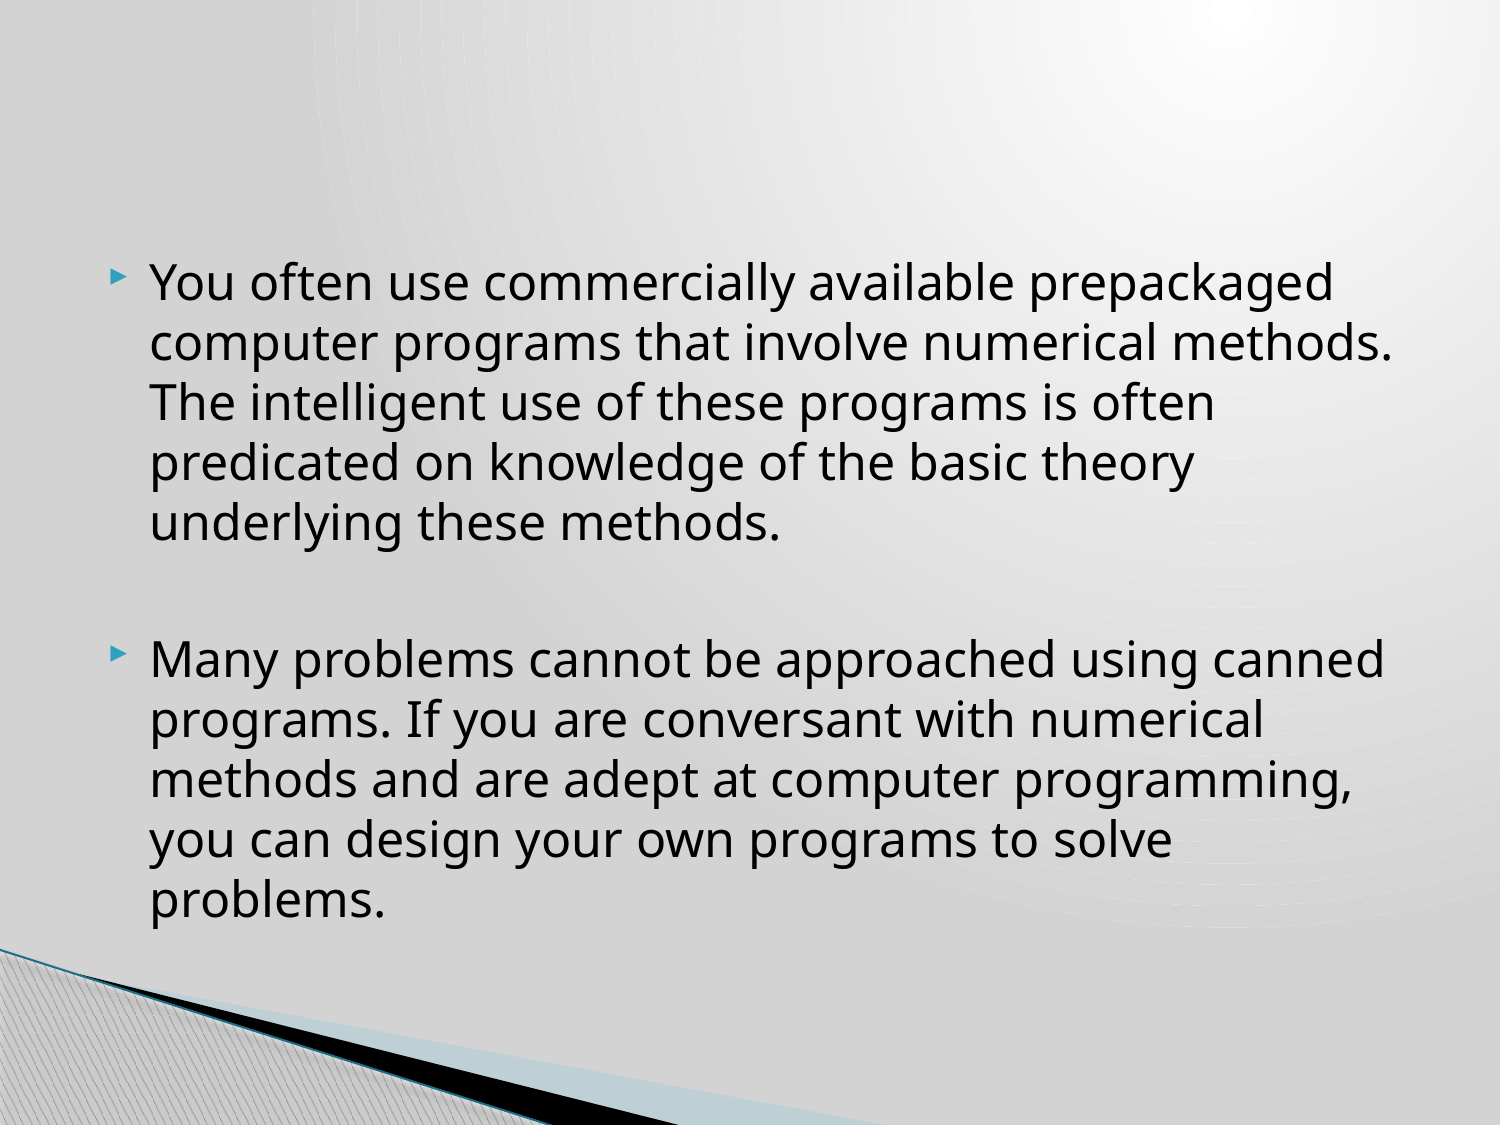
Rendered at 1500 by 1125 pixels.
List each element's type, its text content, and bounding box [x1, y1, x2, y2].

list You often use commercially available prepackaged computer programs that involve numerical methods. The intelligent use of these programs is often predicated on knowledge of the basic theory underlying these methods. Many problems cannot be approached using canned programs. If you are conversant with numerical methods and are adept at computer programming, you can design your own programs to solve problems. [75, 243, 1425, 986]
